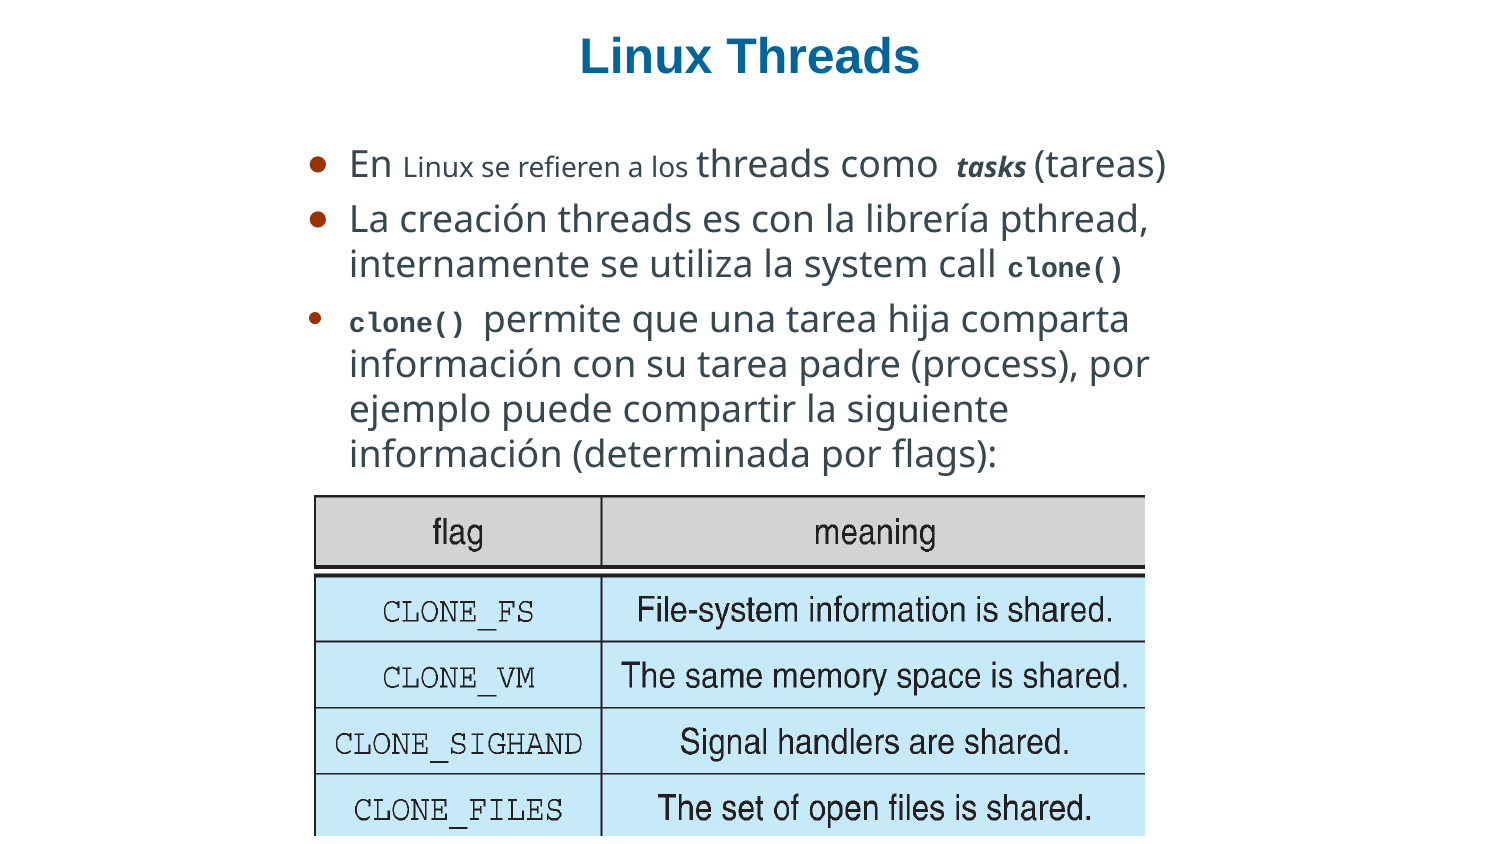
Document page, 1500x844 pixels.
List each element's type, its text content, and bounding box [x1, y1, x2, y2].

picture [314, 494, 1145, 837]
list En Linux se refieren a los threads como tasks (tareas) La creación threads es con la librería pthread, internamente se utiliza la system call clone() clone() permite que una tarea hija comparta información con su tarea padre (process), por ejemplo puede compartir la siguiente información (determinada por flags): [295, 134, 1179, 688]
title Linux Threads [243, 18, 1257, 90]
